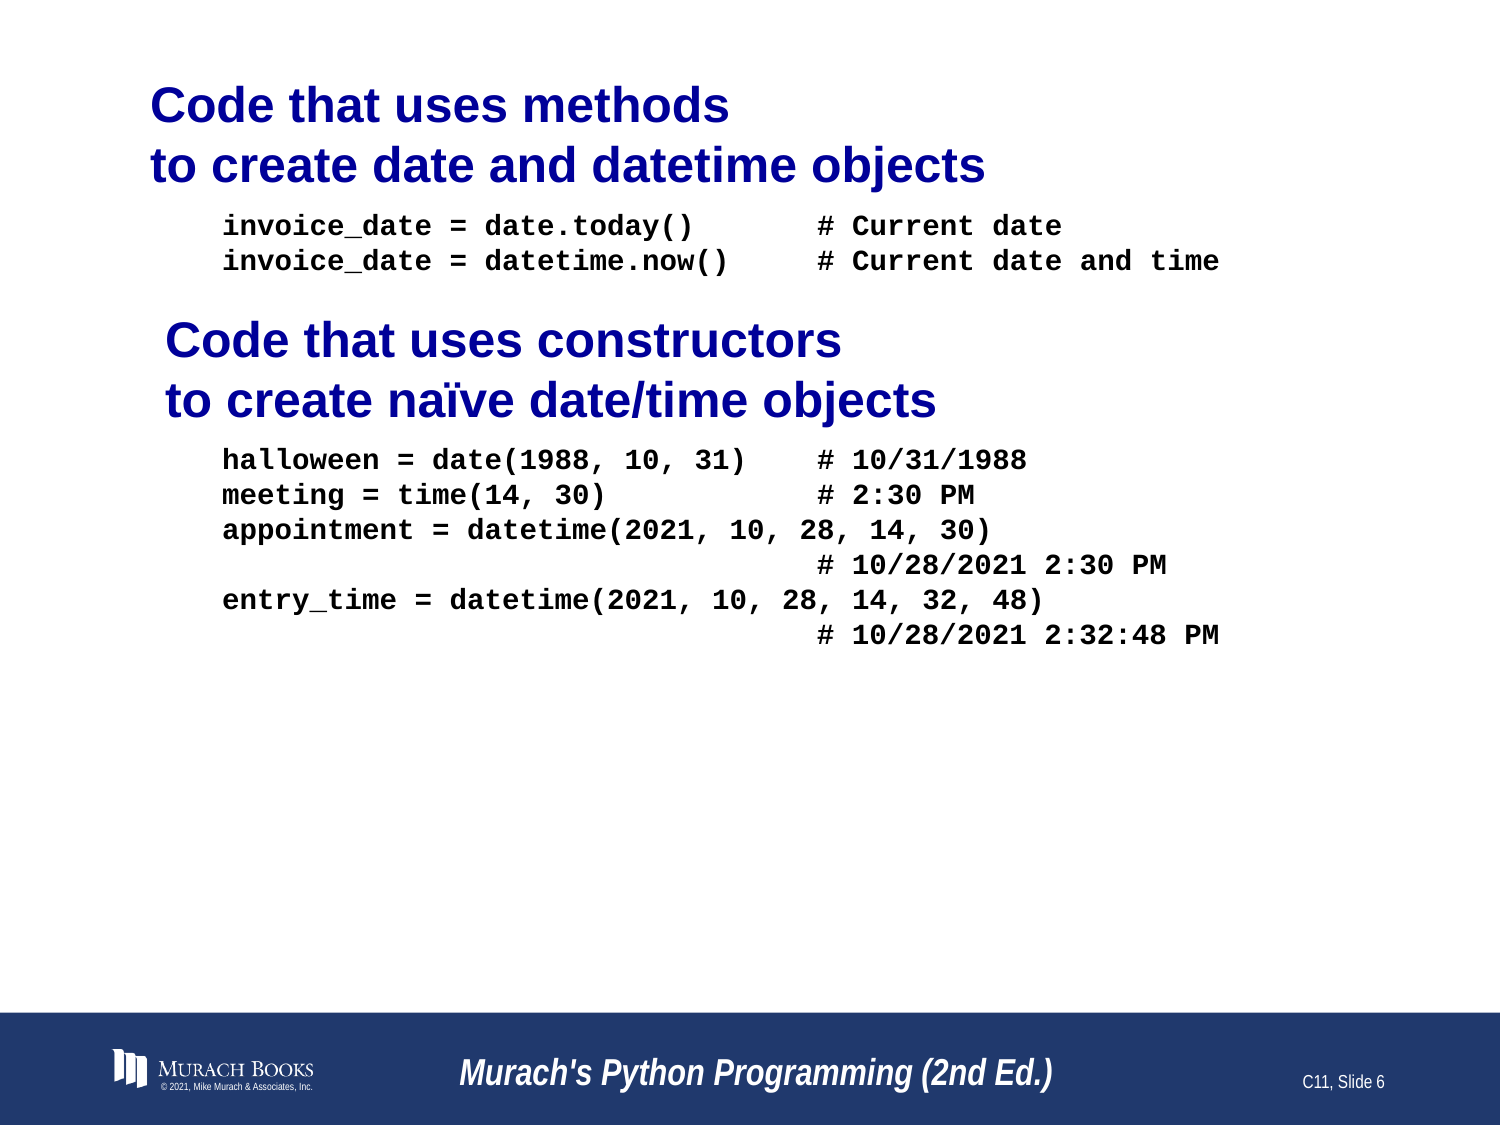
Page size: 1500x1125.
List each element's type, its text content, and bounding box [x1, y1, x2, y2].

slide_number Murach's Python Programming (2nd Ed.) [463, 1025, 1075, 1100]
list invoice_date = date.today() # Current date invoice_date = datetime.now() # Current date and time Code that uses constructors to create naïve date/time objects halloween = date(1988, 10, 31) # 10/31/1988 meeting = time(14, 30) # 2:30 PM appointment = datetime(2021, 10, 28, 14, 30) # 10/28/2021 2:30 PM entry_time = datetime(2021, 10, 28, 14, 32, 48) # 10/28/2021 2:32:48 PM [150, 199, 1375, 1000]
title Code that uses methods to create date and datetime objects [150, 102, 1350, 164]
slide_number C11, Slide 6 [1087, 1025, 1400, 1100]
footer © 2021, Mike Murach & Associates, Inc. [12, 1025, 463, 1100]
